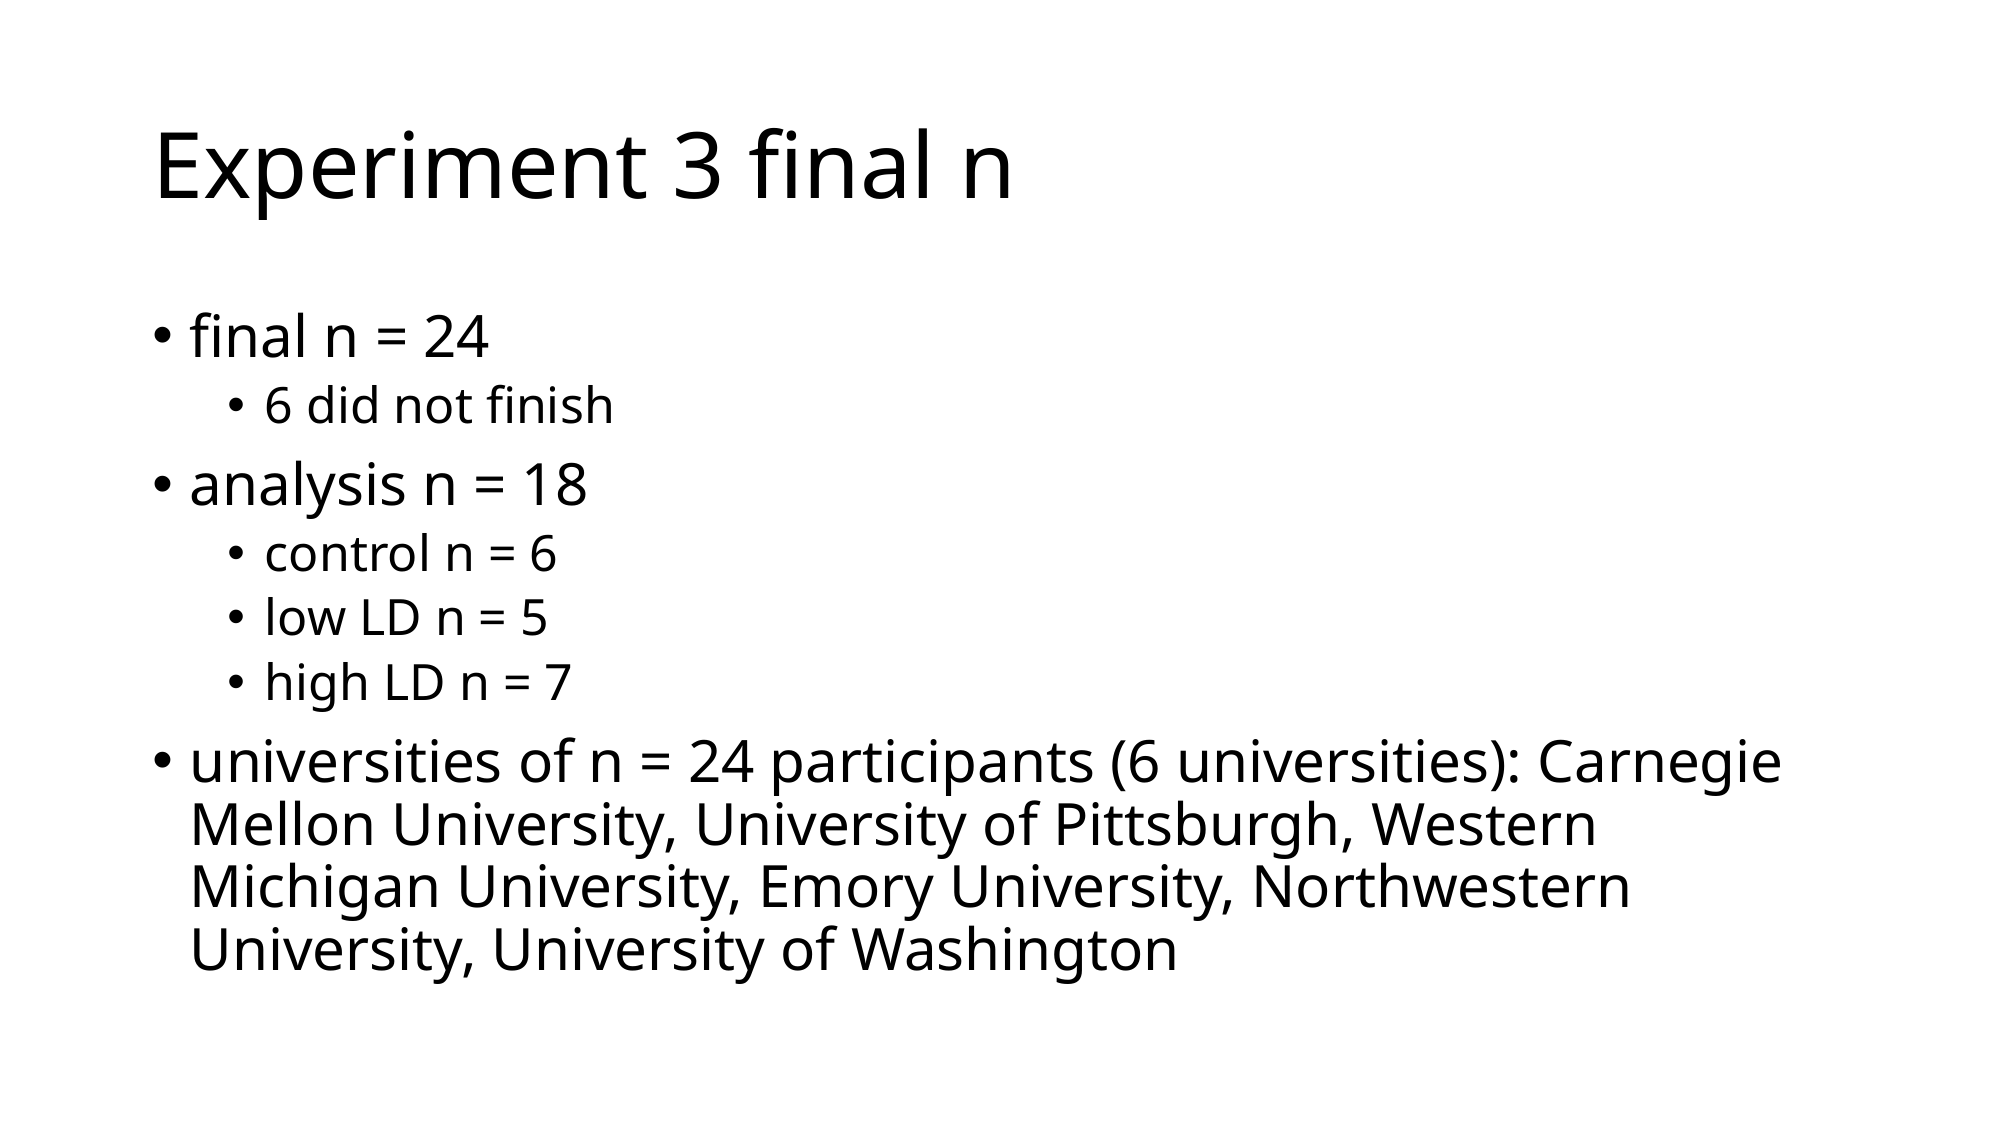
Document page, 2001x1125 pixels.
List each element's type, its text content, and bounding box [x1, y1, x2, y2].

title Experiment 3 final n [137, 59, 1863, 278]
list final n = 24 6 did not finish analysis n = 18 control n = 6 low LD n = 5 high LD n = 7 universities of n = 24 participants (6 universities): Carnegie Mellon University, University of Pittsburgh, Western Michigan University, Emory University, Northwestern University, University of Washington [137, 299, 1863, 1014]
